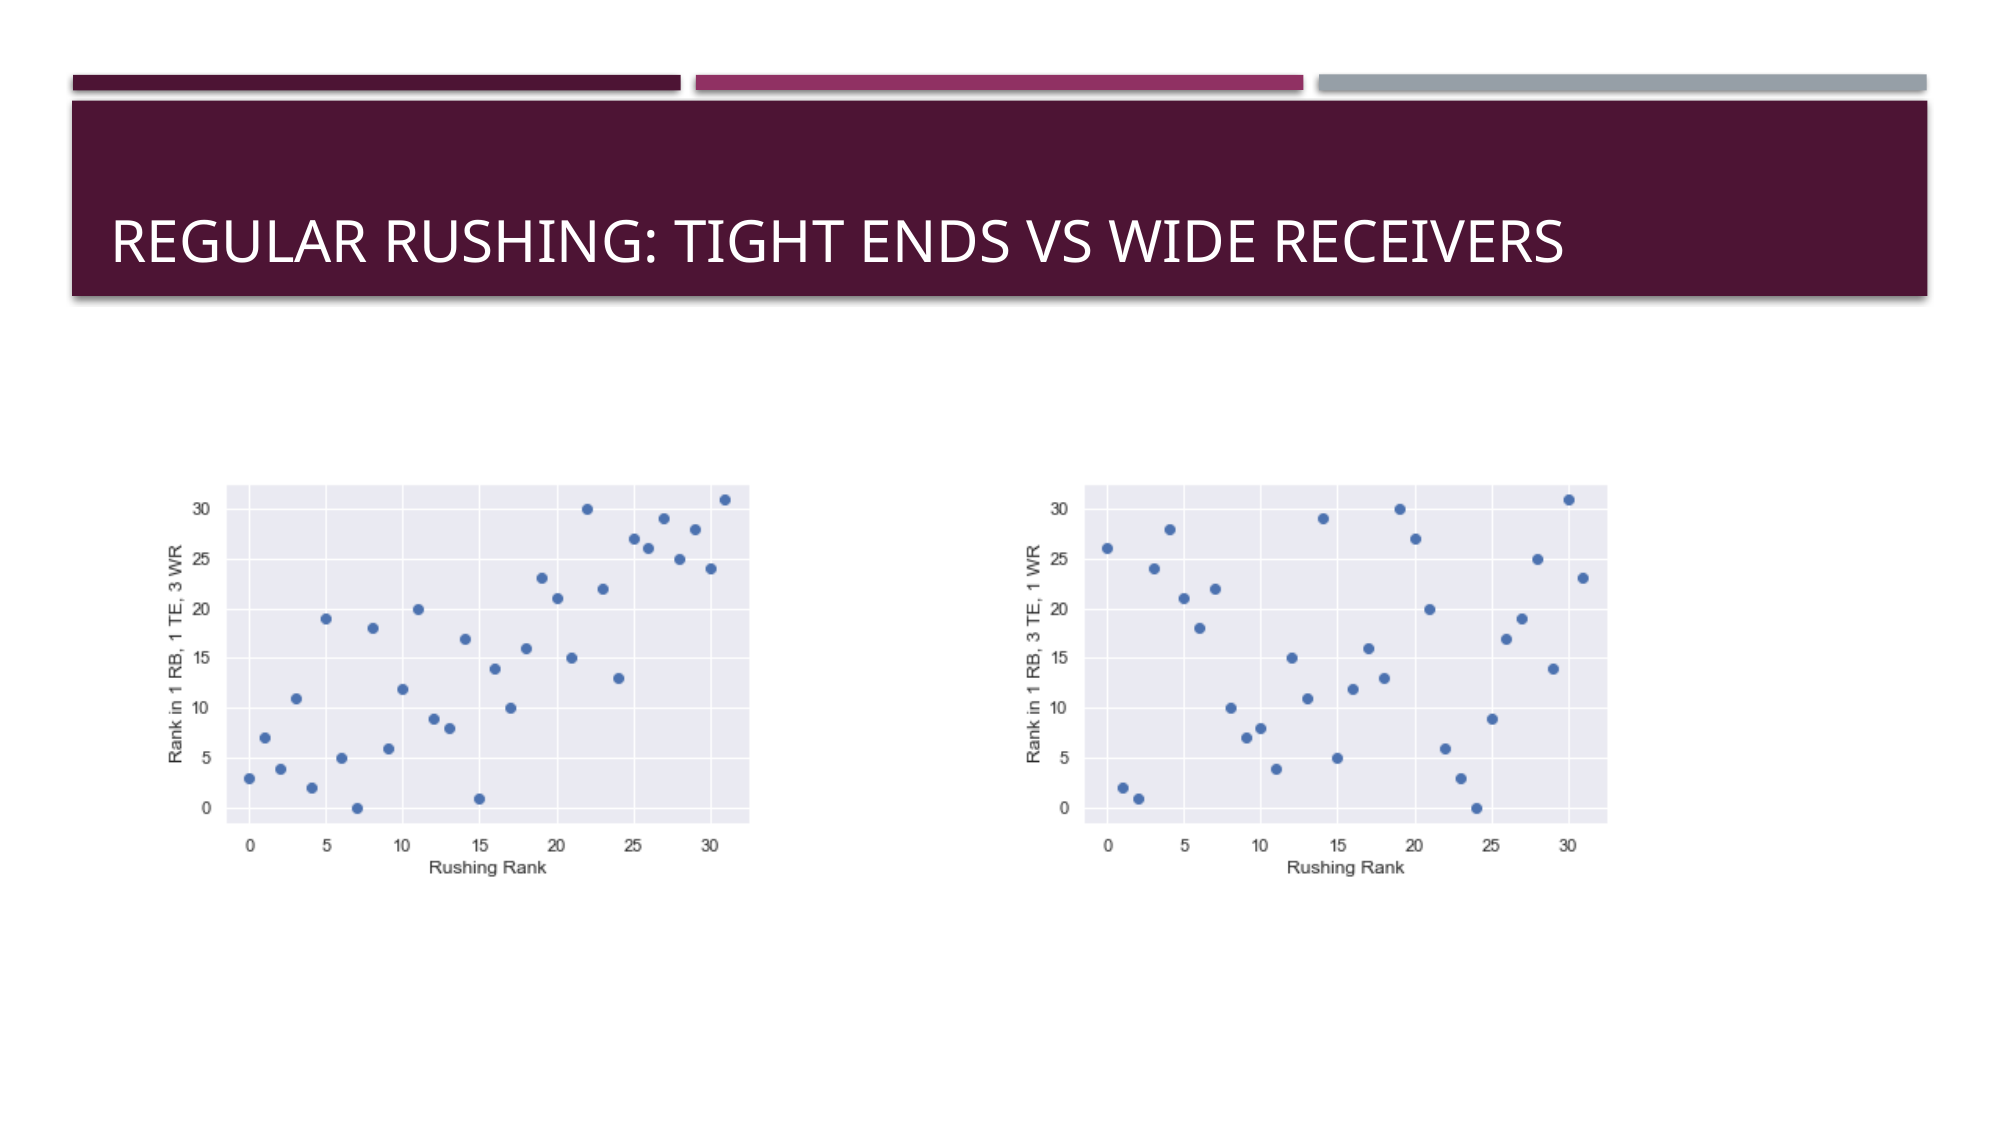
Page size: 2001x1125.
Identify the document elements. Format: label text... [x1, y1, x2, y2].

picture [140, 429, 817, 881]
title Regular Rushing: Tight Ends vs Wide receivers [95, 115, 1905, 282]
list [999, 429, 1676, 881]
